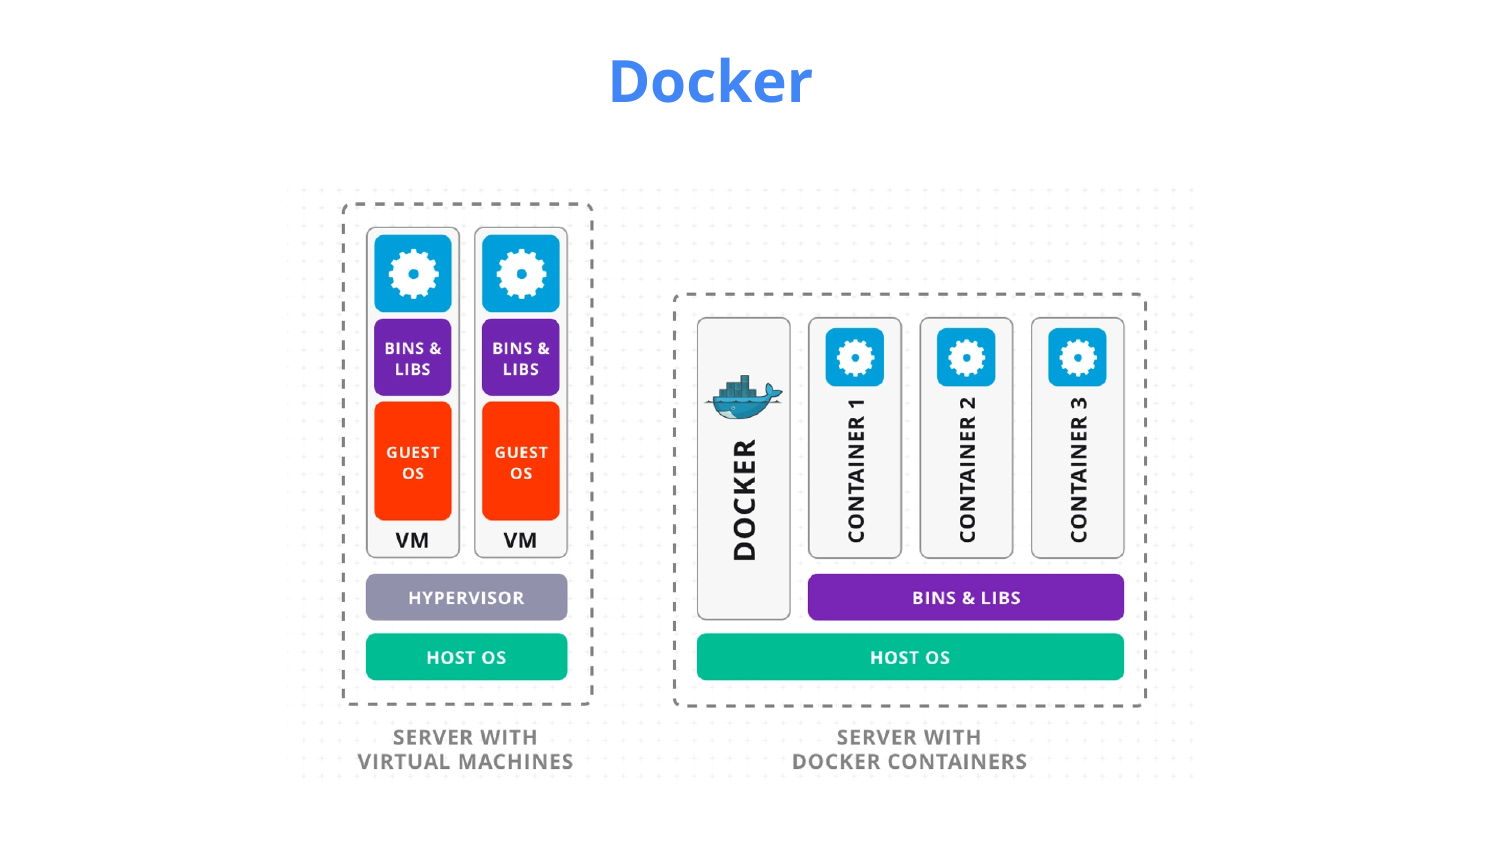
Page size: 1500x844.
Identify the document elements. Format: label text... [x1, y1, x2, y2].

picture [286, 185, 1194, 788]
title Docker [11, 5, 1409, 130]
